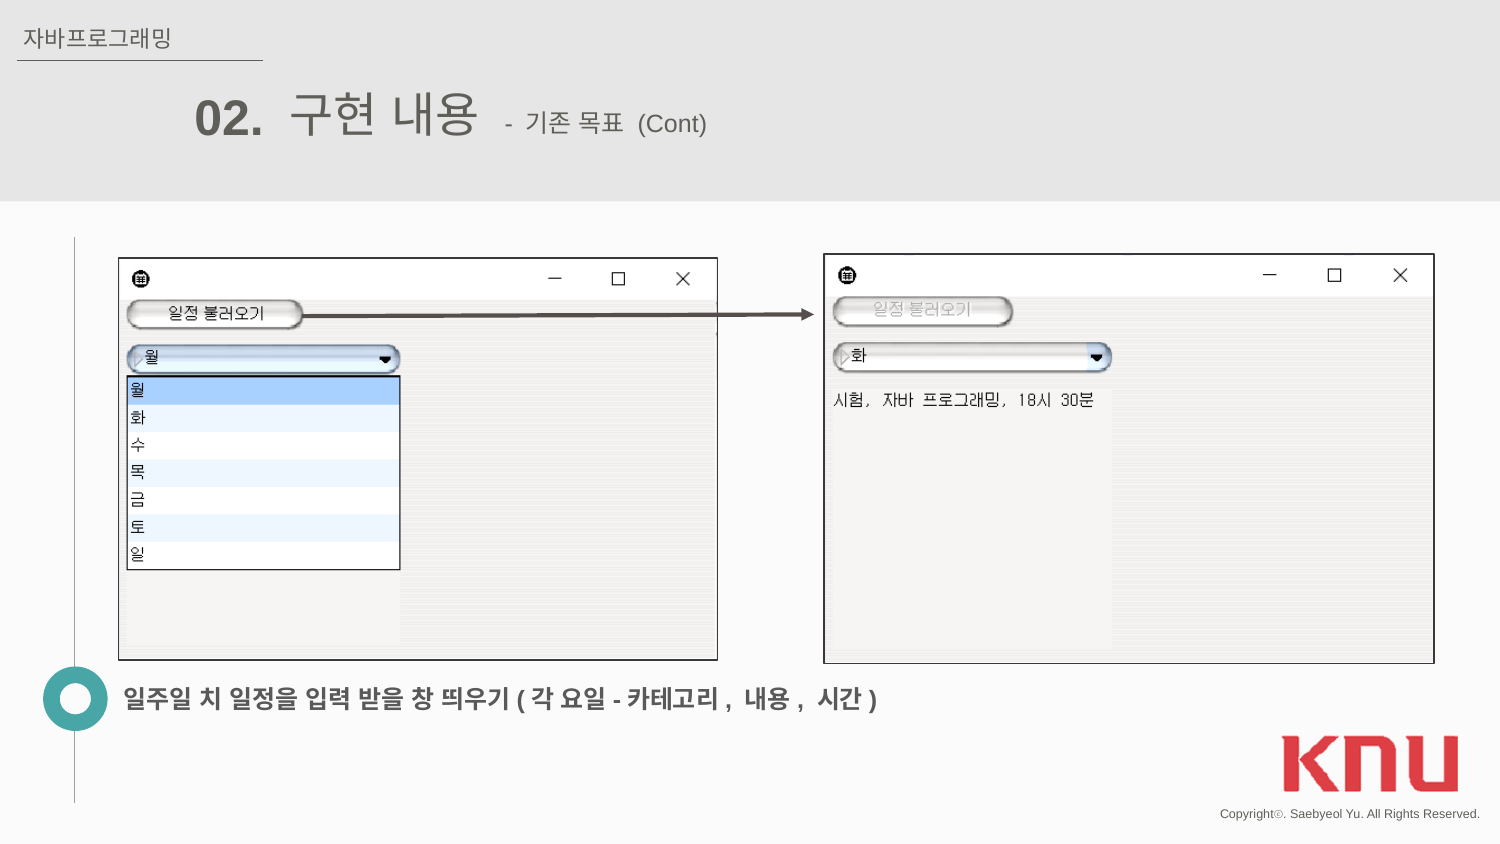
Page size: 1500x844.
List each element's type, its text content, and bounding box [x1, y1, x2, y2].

text_box 자바프로그래밍 [12, 19, 275, 59]
text_box [0, 0, 1500, 202]
picture [1276, 716, 1465, 811]
text_box 일주일 치 일정을 입력 받을 창 띄우기(각 요일-카테고리, 내용, 시간) [112, 677, 924, 720]
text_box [51, 237, 100, 804]
text_box 02. [163, 80, 275, 152]
picture [824, 254, 1434, 664]
picture [119, 258, 718, 660]
text_box 구현 내용 - 기존 목표 (Cont) [278, 79, 776, 148]
